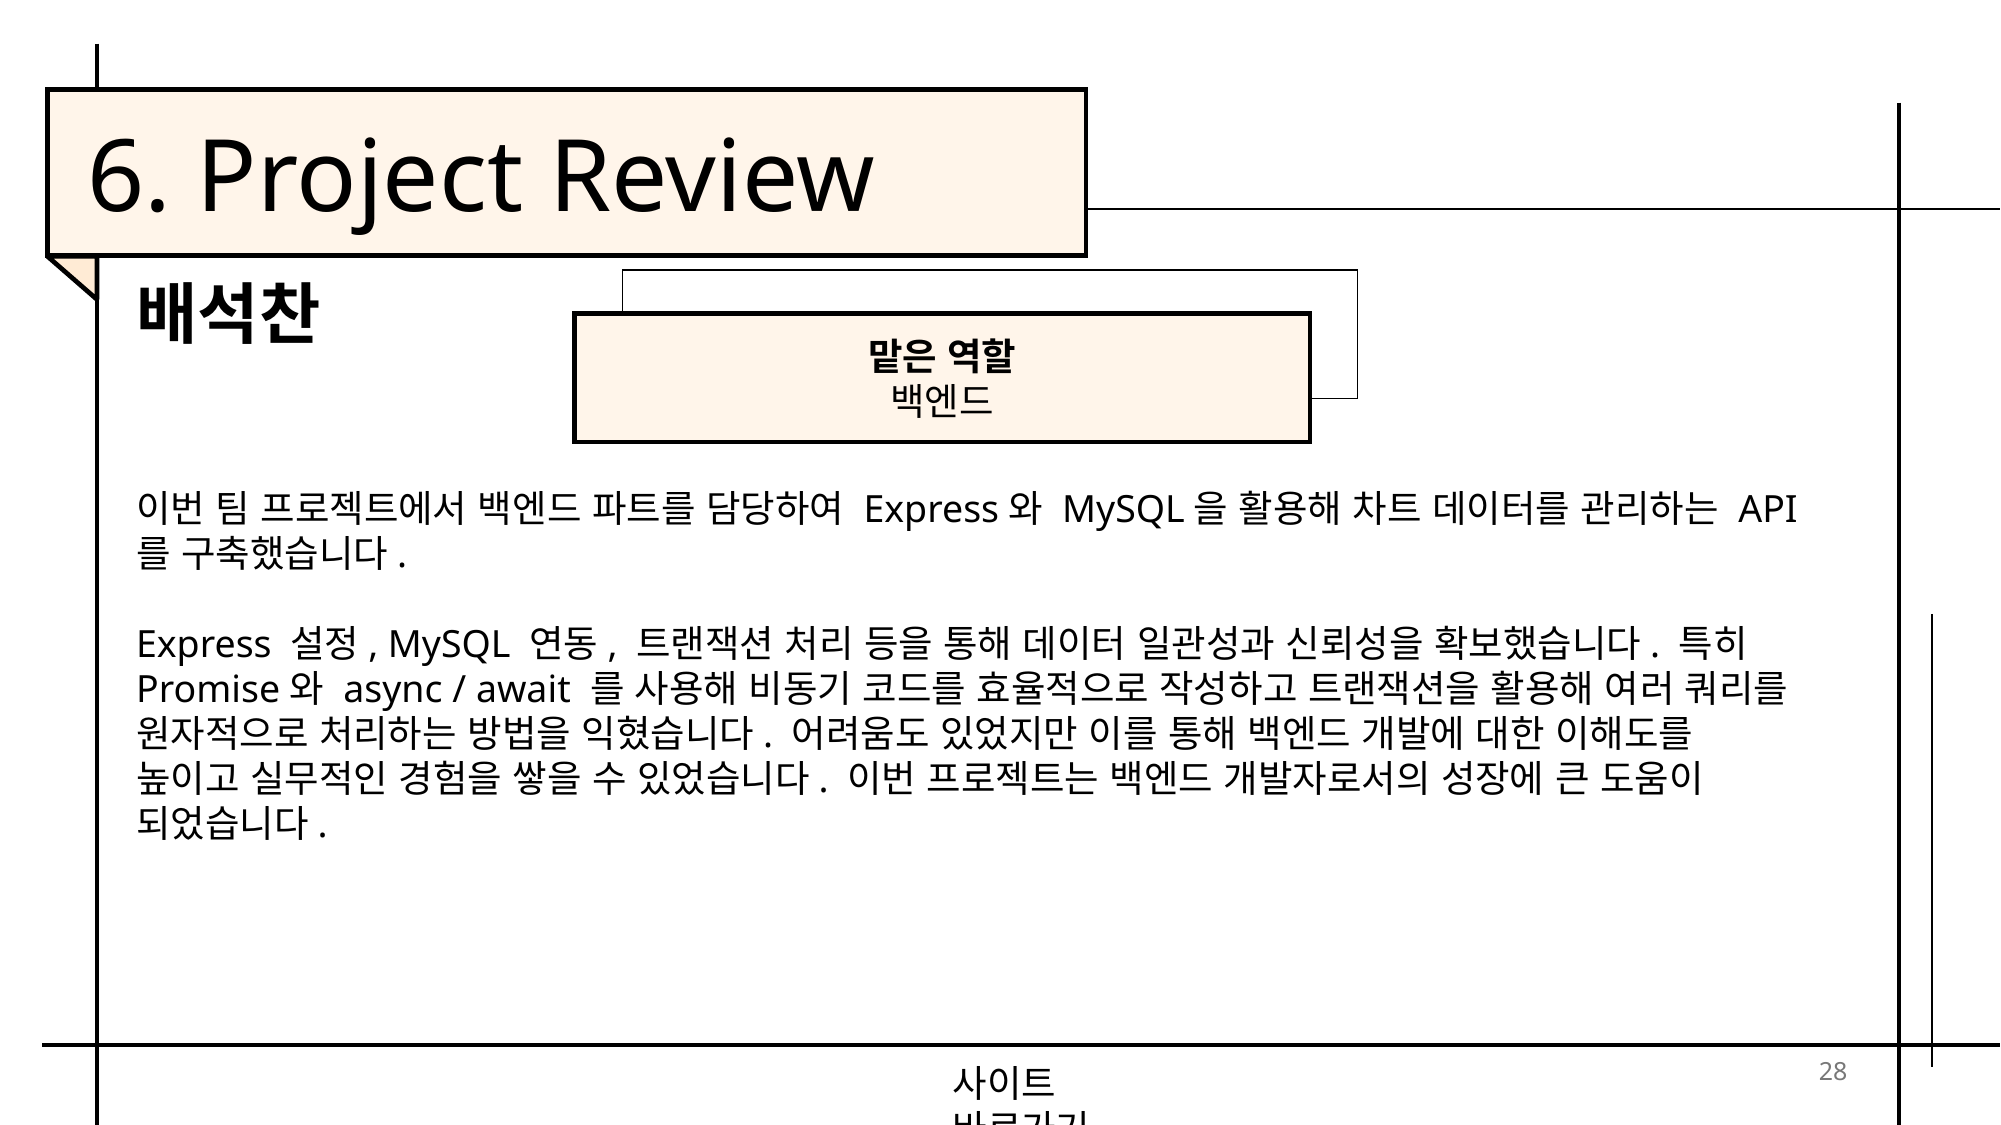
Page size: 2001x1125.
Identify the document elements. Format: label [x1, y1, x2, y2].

text_box [46, 88, 1087, 300]
text_box [41, 42, 2000, 1125]
